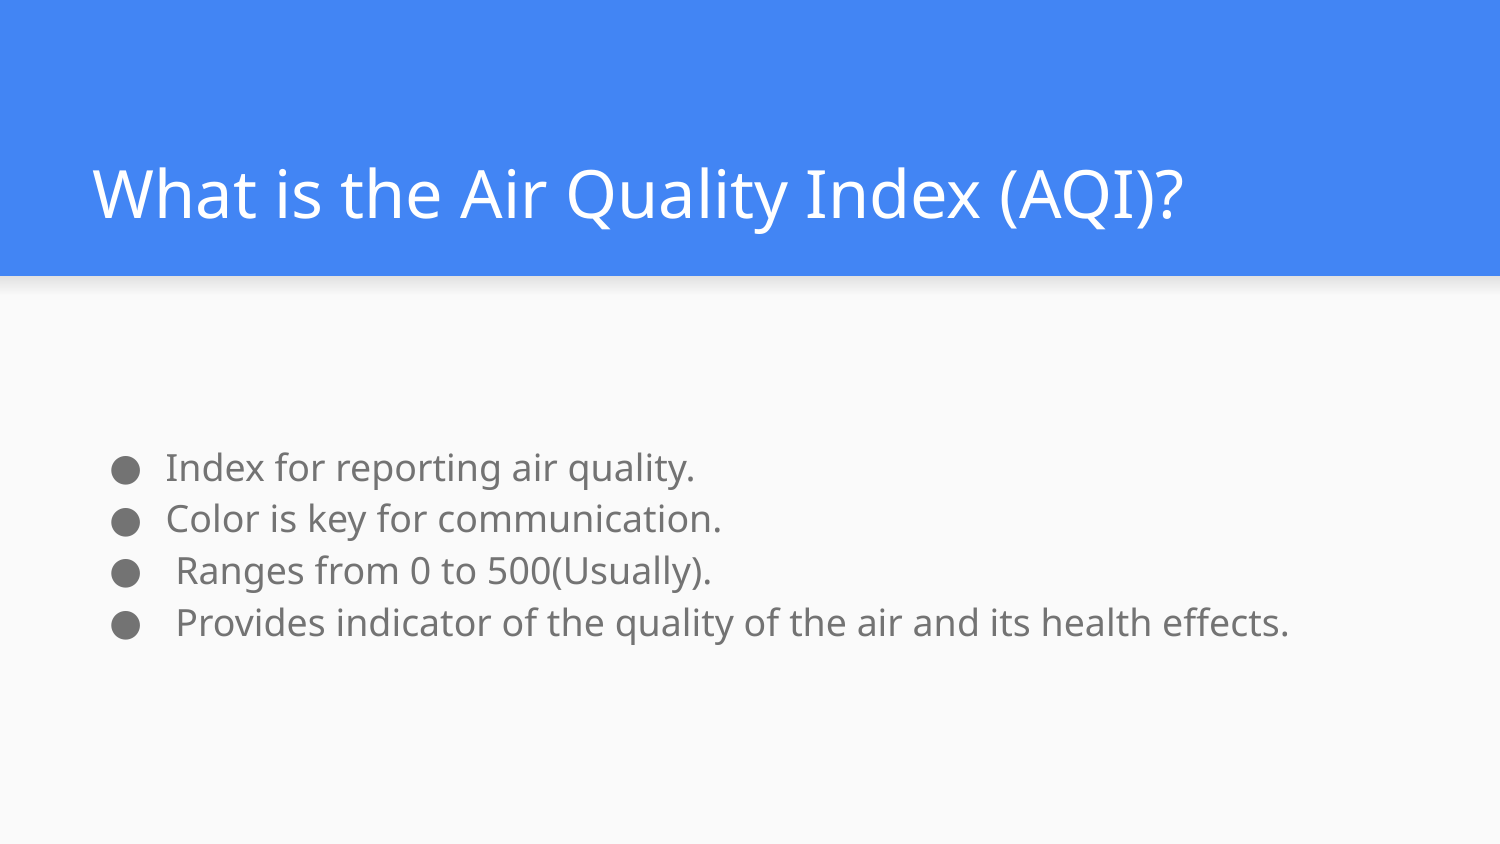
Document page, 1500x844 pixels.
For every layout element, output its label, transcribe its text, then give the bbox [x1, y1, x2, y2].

list Index for reporting air quality. Color is key for communication. Ranges from 0 to 500(Usually). Provides indicator of the quality of the air and its health effects. [75, 421, 1425, 676]
title What is the Air Quality Index (AQI)? [77, 121, 1427, 248]
